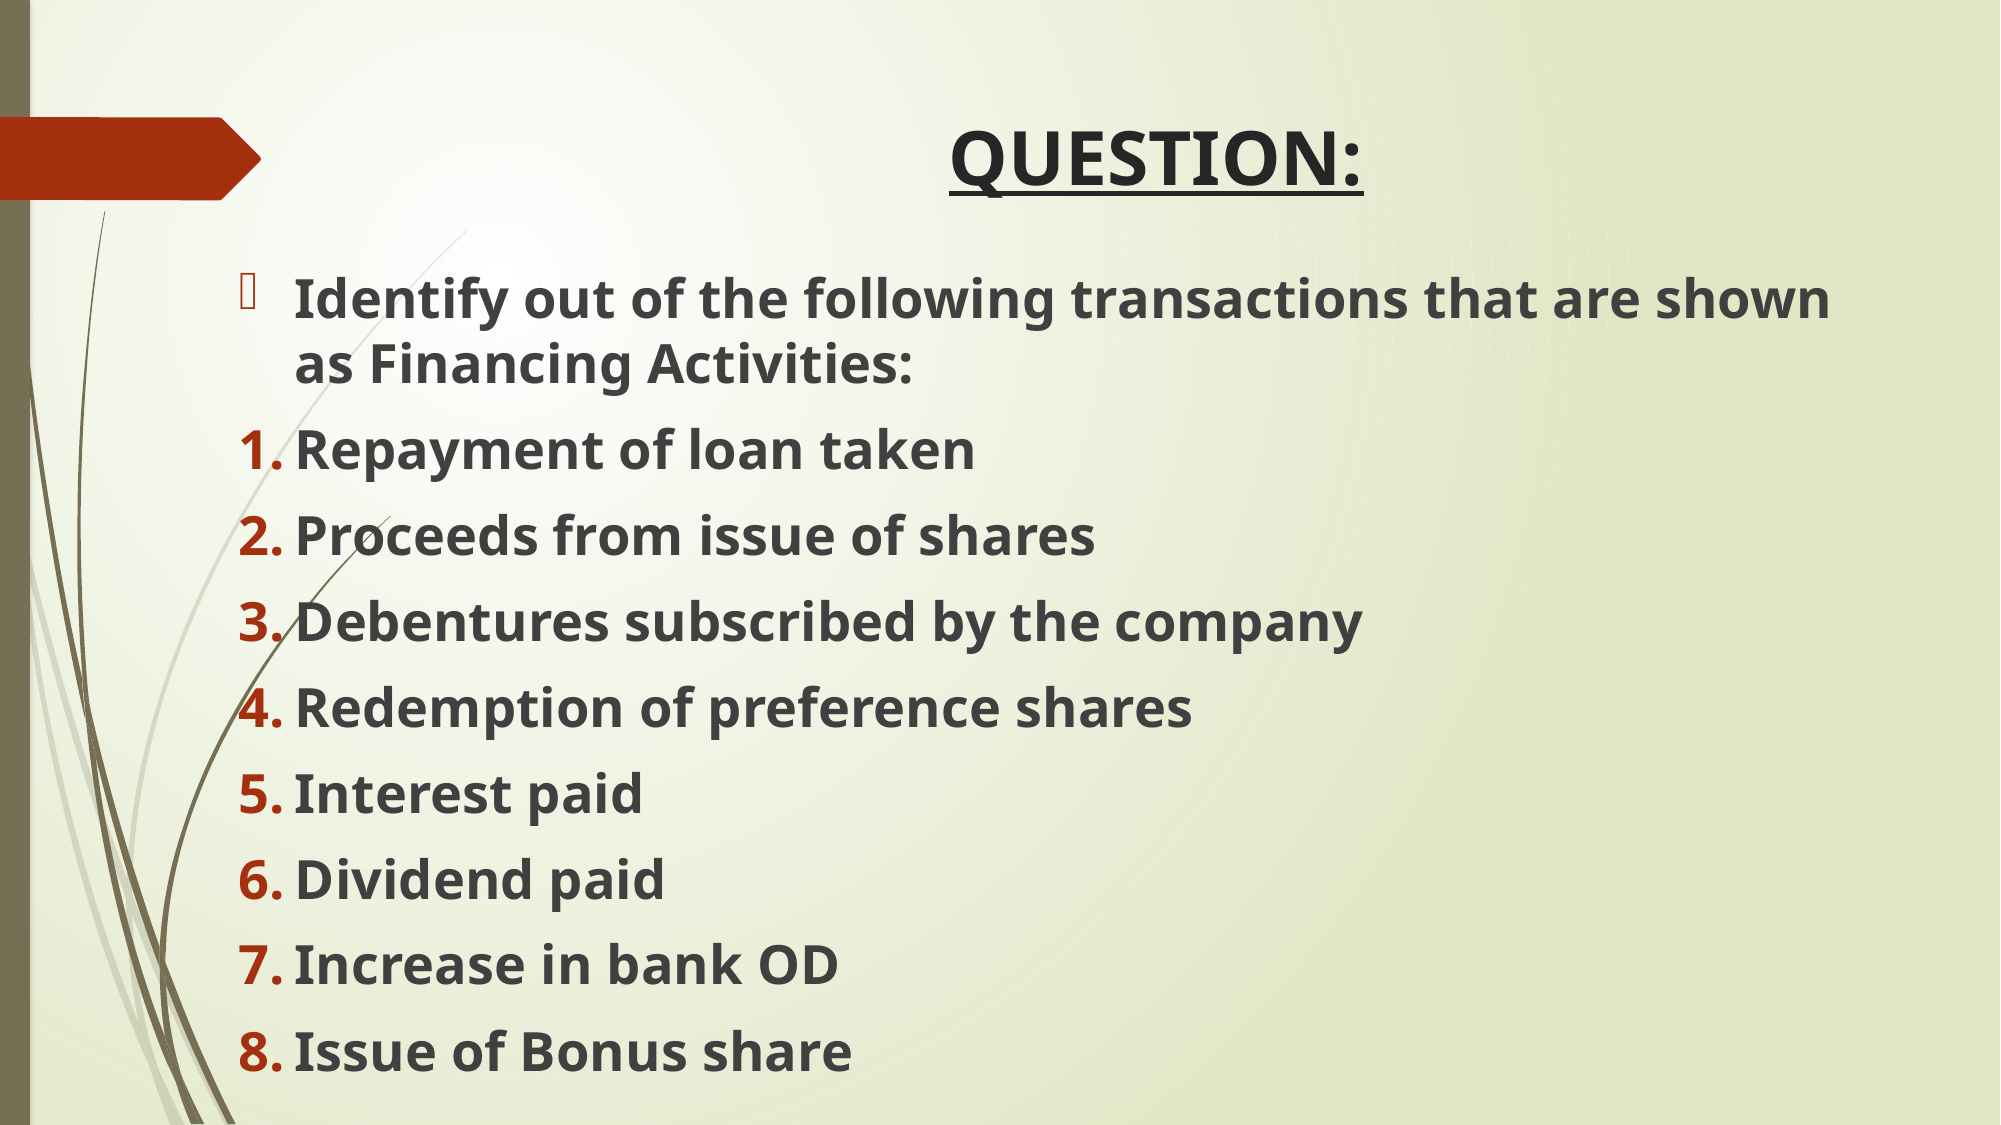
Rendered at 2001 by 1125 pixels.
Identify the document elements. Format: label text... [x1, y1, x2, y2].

list Identify out of the following transactions that are shown as Financing Activities: Repayment of loan taken Proceeds from issue of shares Debentures subscribed by the company Redemption of preference shares Interest paid Dividend paid Increase in bank OD Issue of Bonus share [223, 256, 1888, 1091]
title QUESTION: [425, 102, 1888, 256]
